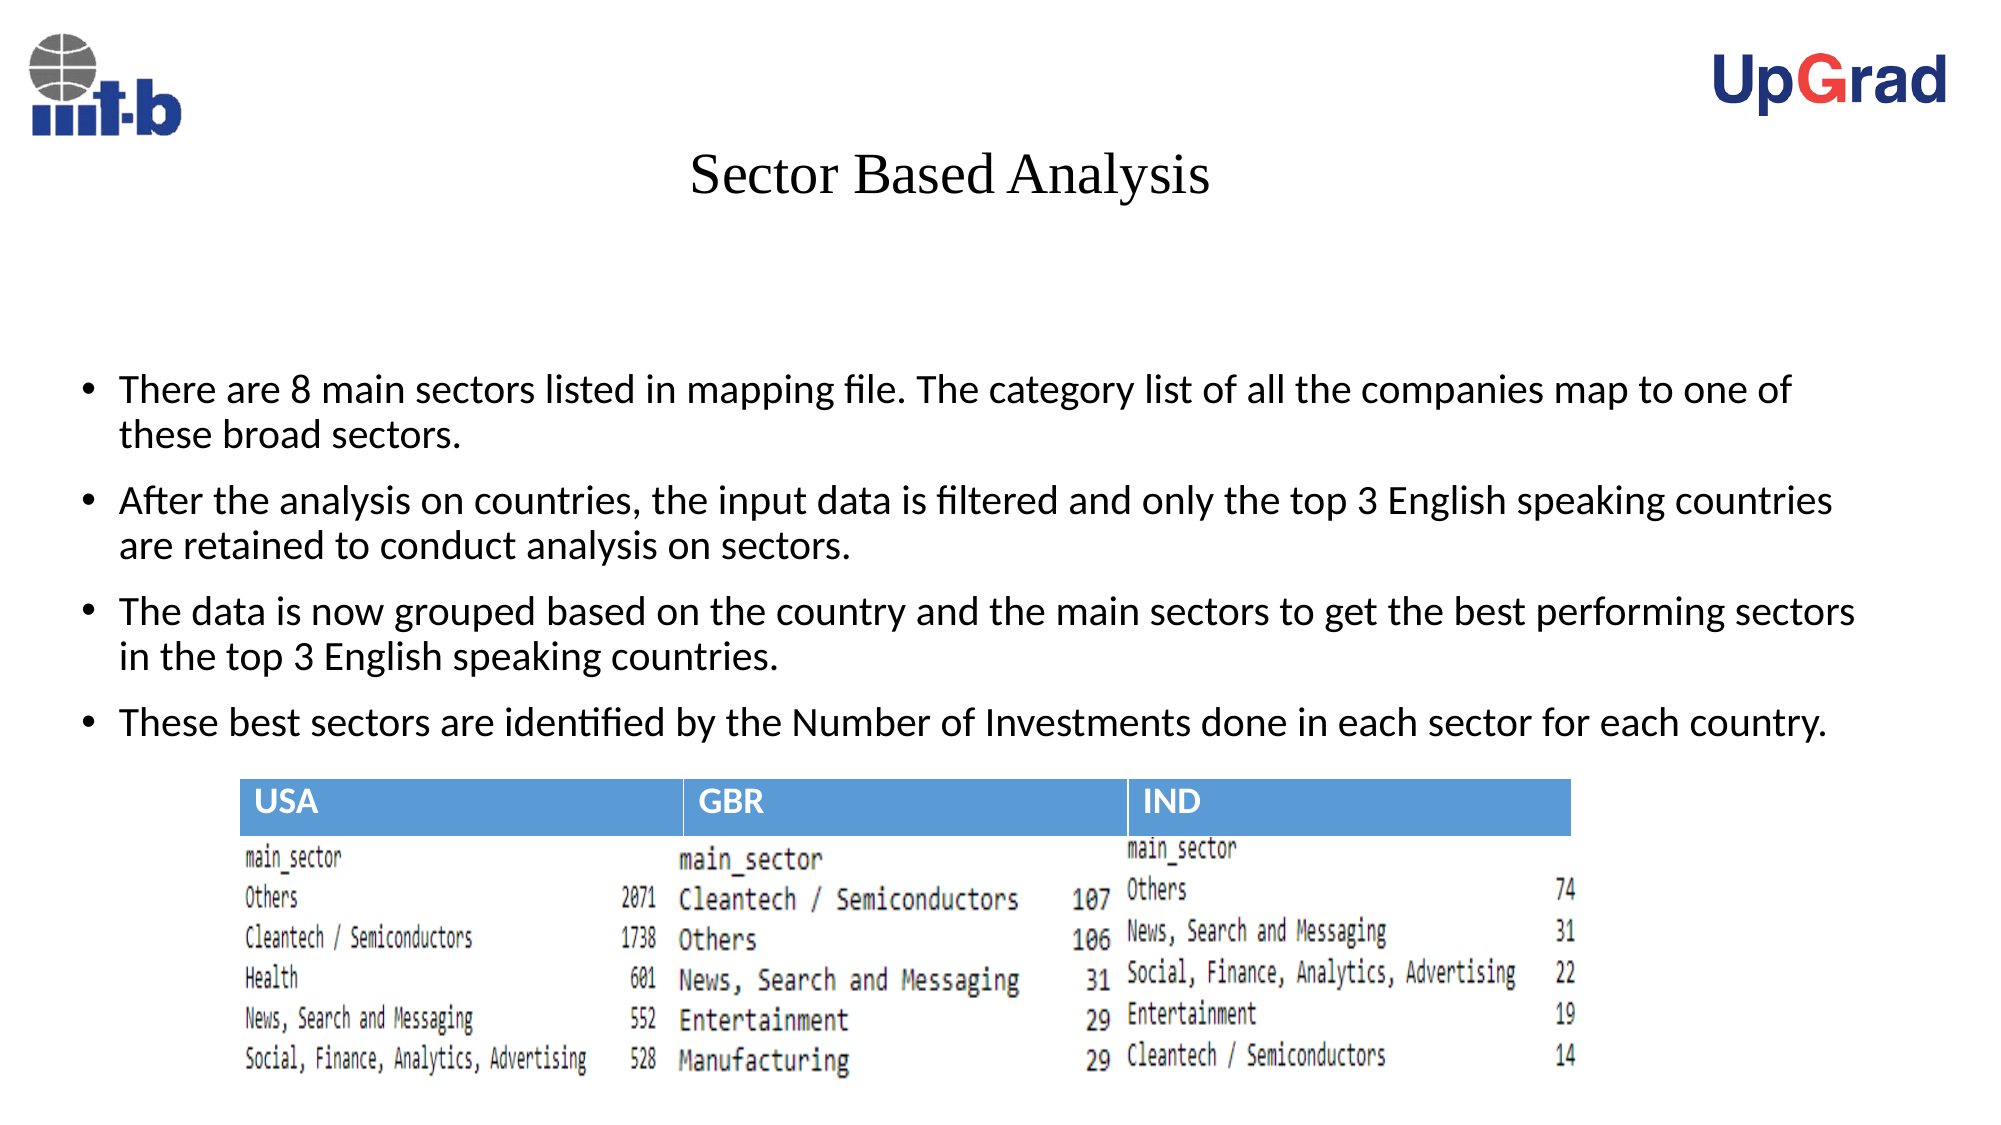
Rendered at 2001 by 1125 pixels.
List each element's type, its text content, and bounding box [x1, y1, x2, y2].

table_header USA [240, 779, 683, 836]
picture [0, 29, 208, 163]
list There are 8 main sectors listed in mapping file. The category list of all the companies map to one of these broad sectors. After the analysis on countries, the input data is filtered and only the top 3 English speaking countries are retained to conduct analysis on sectors. The data is now grouped based on the country and the main sectors to get the best performing sectors in the top 3 English speaking countries. These best sectors are identified by the Number of Investments done in each sector for each country. [66, 304, 1899, 1017]
table_header IND [1129, 779, 1571, 836]
picture [1714, 53, 1952, 116]
table_header GBR [684, 779, 1127, 836]
title Sector Based Analysis [186, 104, 1715, 246]
picture [240, 837, 1584, 1081]
